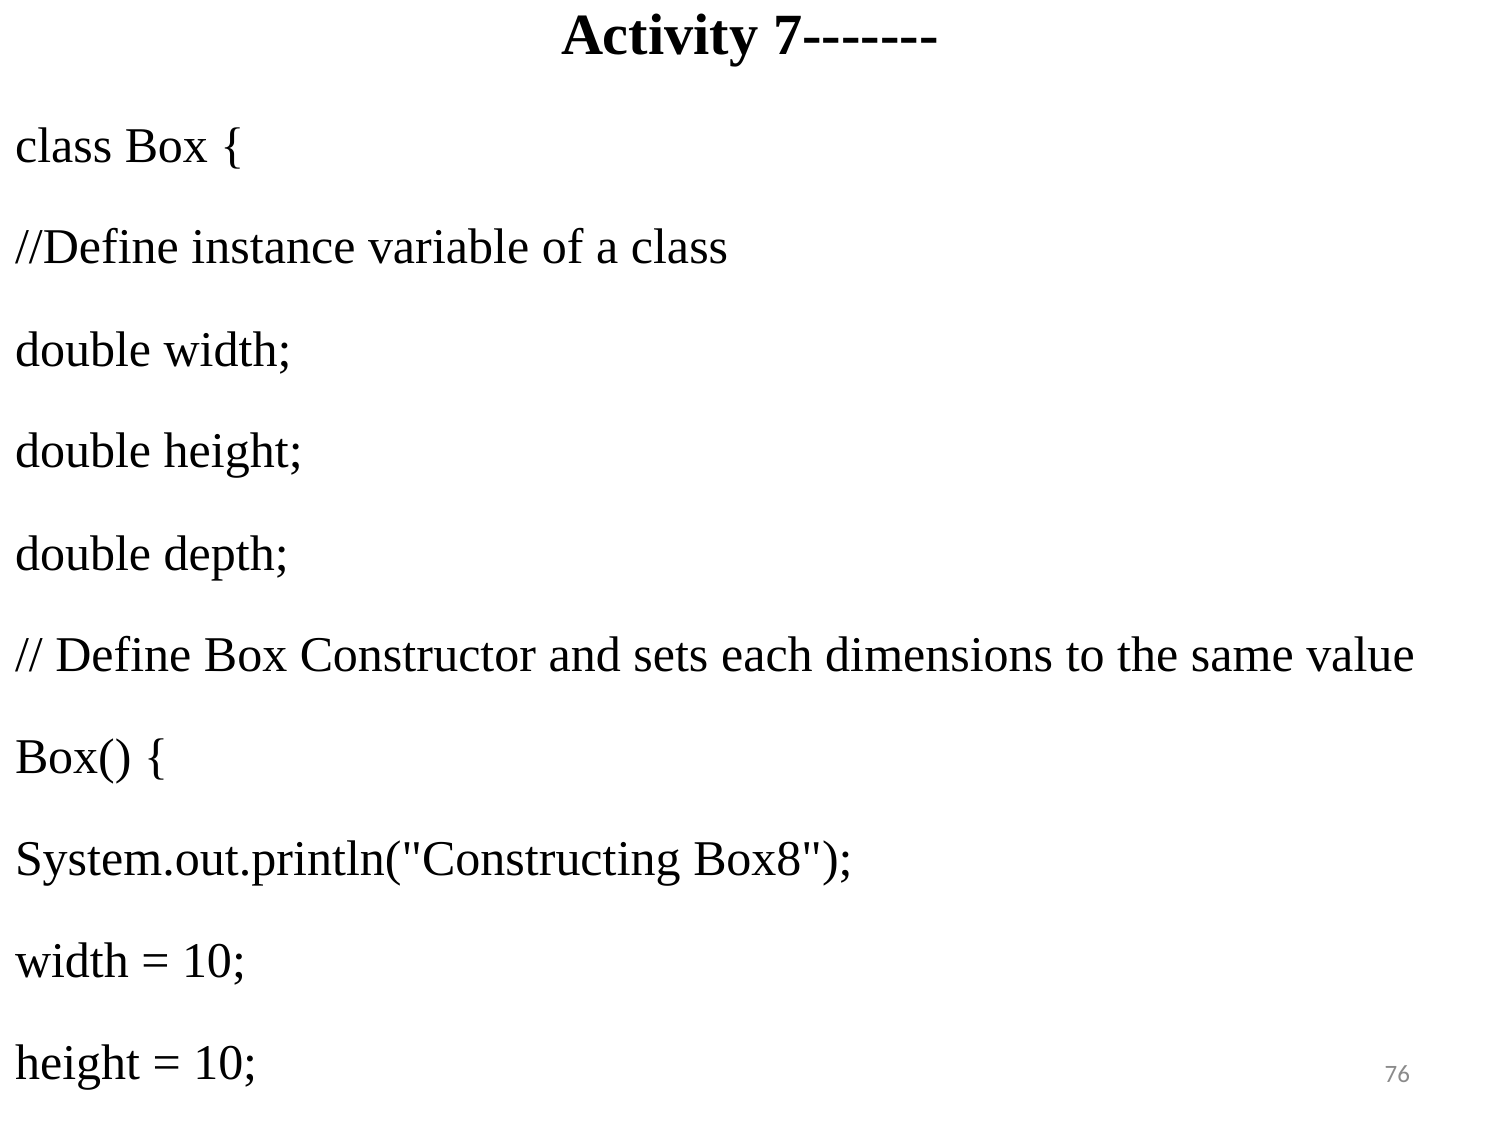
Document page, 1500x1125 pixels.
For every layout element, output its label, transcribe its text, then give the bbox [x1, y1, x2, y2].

slide_number 76 [1074, 1042, 1425, 1103]
title Activity 7------- [75, 0, 1425, 62]
list class Box { //Define instance variable of a class double width; double height; double depth; // Define Box Constructor and sets each dimensions to the same value Box() { System.out.println("Constructing Box8"); width = 10; height = 10; [0, 62, 1488, 1125]
